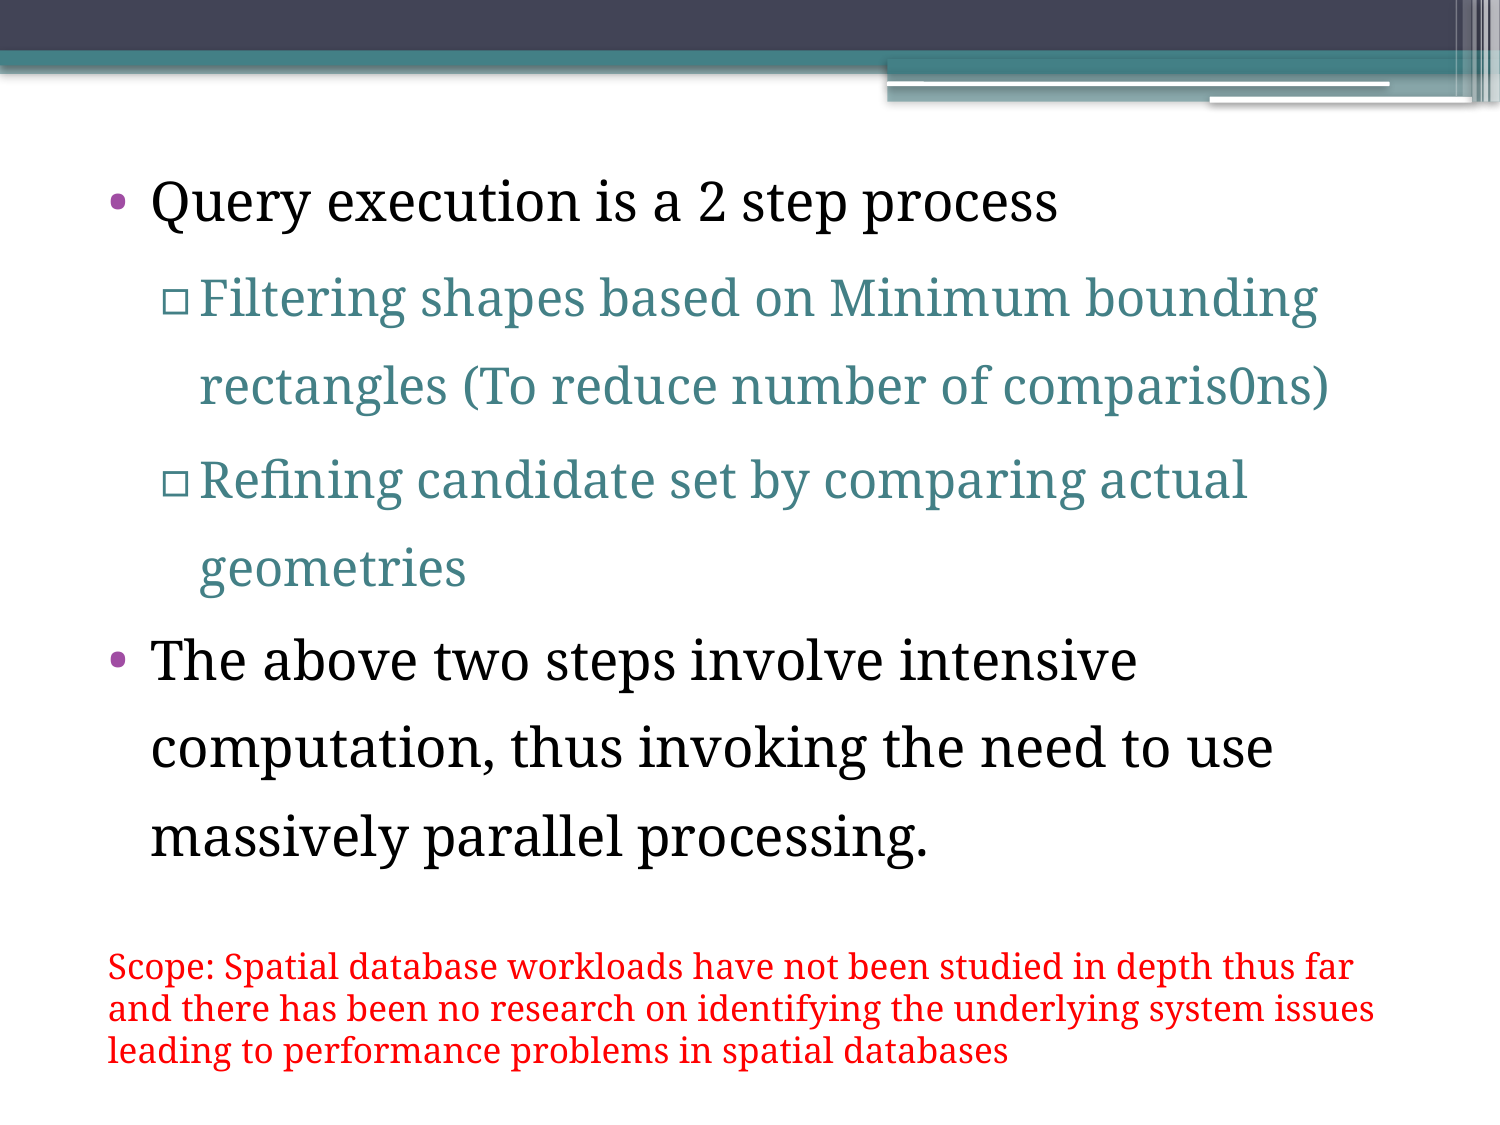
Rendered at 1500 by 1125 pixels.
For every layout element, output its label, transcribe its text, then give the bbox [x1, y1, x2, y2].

list Query execution is a 2 step process Filtering shapes based on Minimum bounding rectangles (To reduce number of comparis0ns) Refining candidate set by comparing actual geometries The above two steps involve intensive computation, thus invoking the need to use massively parallel processing. Scope: Spatial database workloads have not been studied in depth thus far and there has been no research on identifying the underlying system issues leading to performance problems in spatial databases [75, 137, 1425, 1079]
